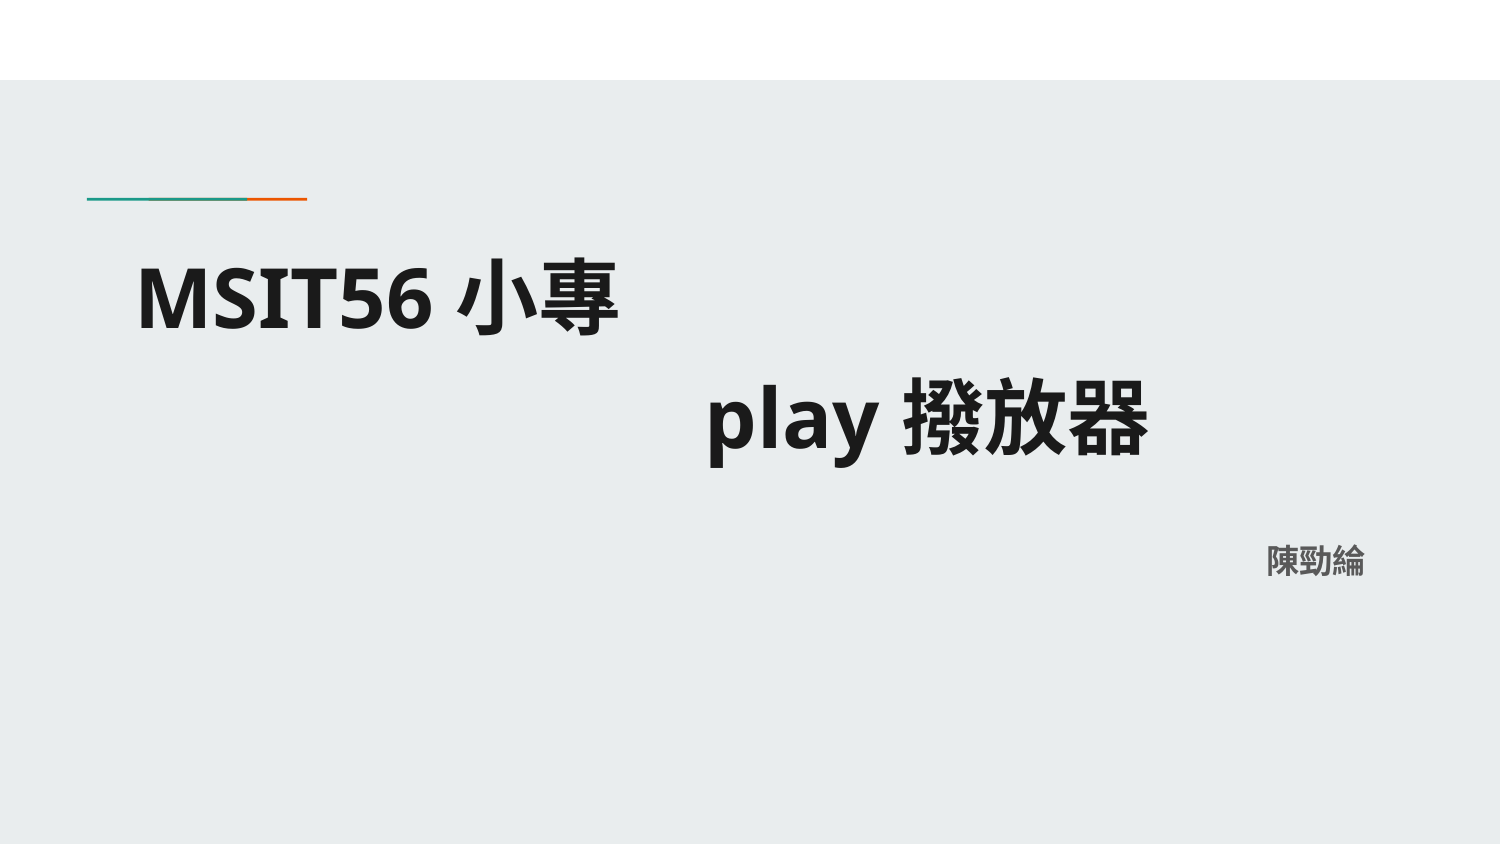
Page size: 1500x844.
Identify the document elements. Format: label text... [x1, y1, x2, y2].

title MSIT56小專 play撥放器 [119, 216, 1381, 490]
subtitle 陳勁綸 [119, 520, 1381, 610]
